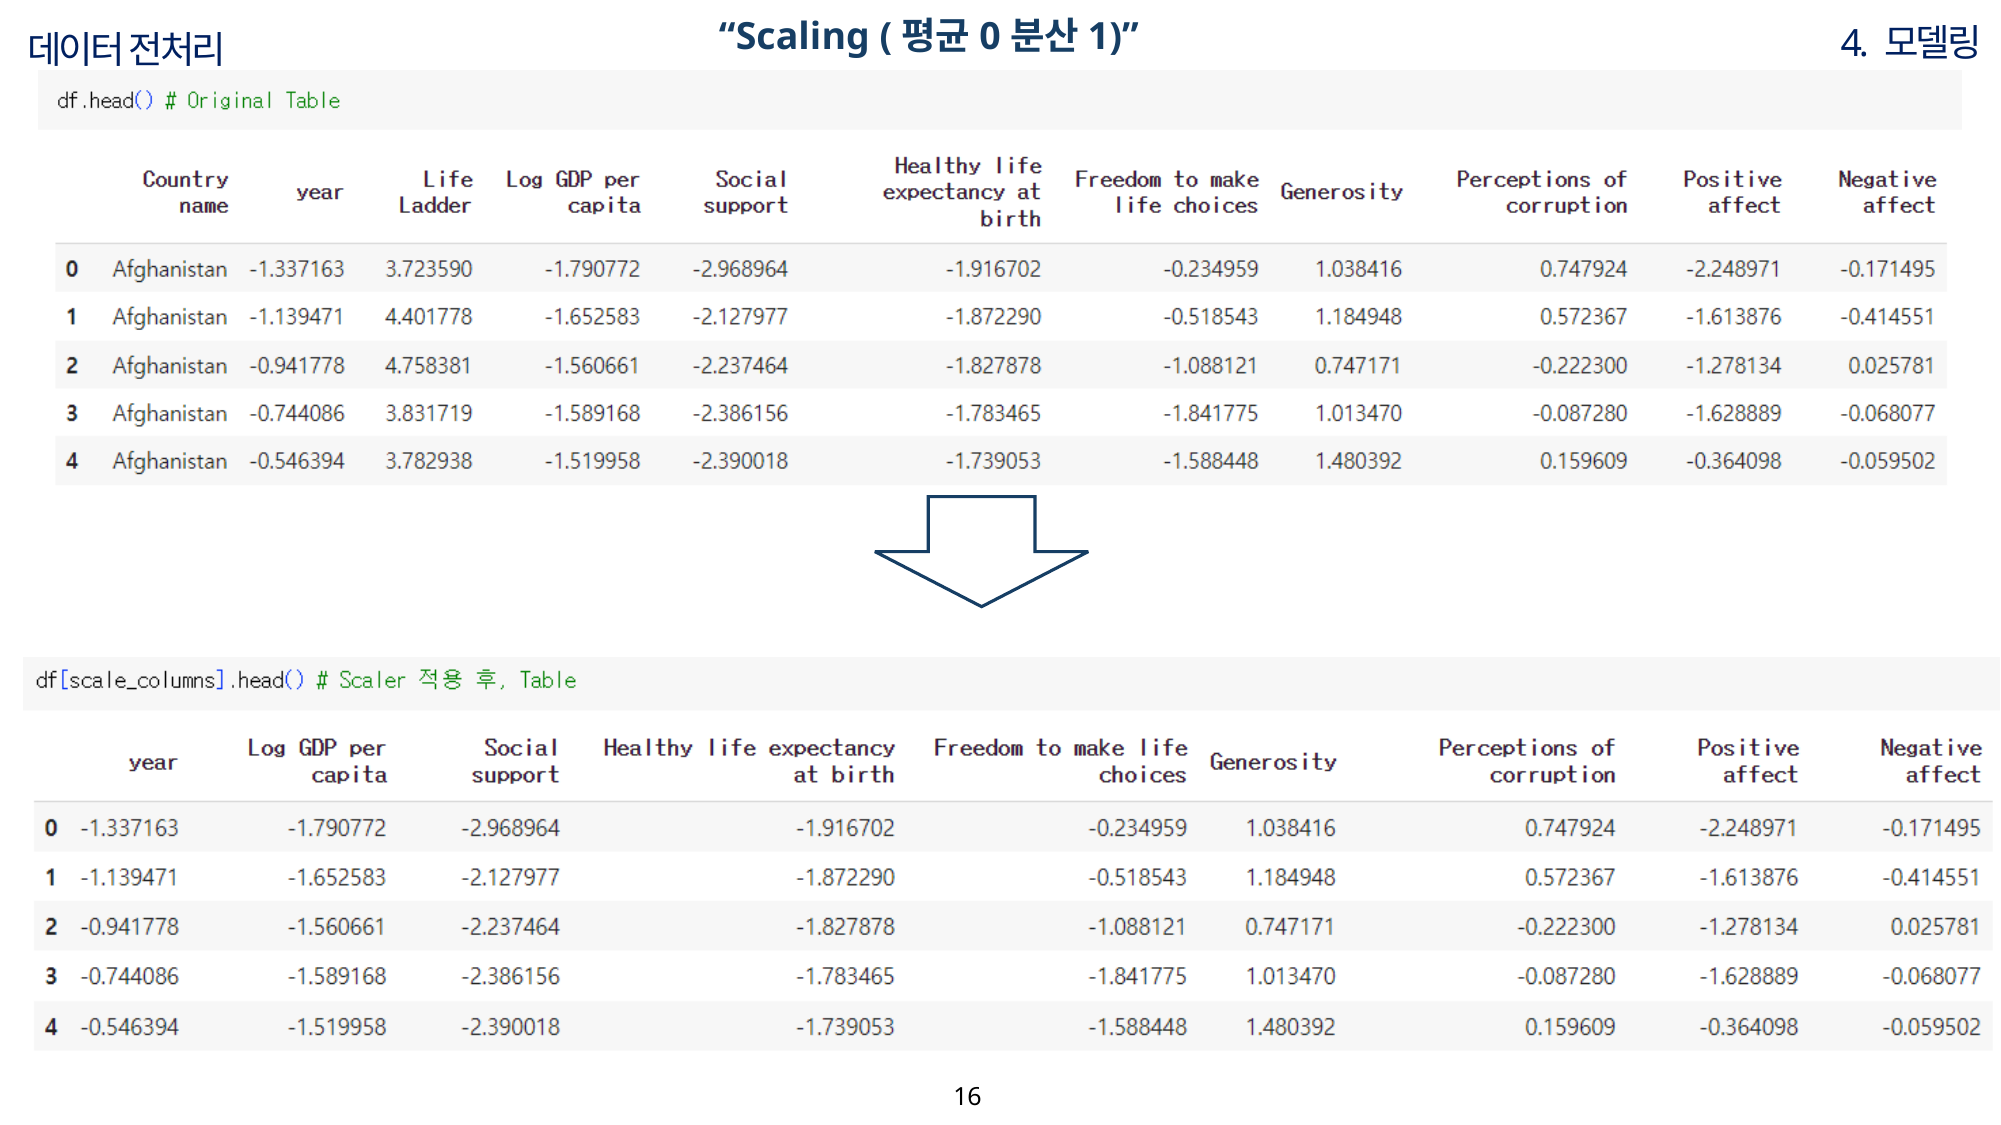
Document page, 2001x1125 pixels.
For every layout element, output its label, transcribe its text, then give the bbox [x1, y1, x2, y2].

text_box [874, 495, 1089, 609]
text_box 16 [938, 1073, 1047, 1118]
picture [23, 657, 2000, 1055]
text_box 데이터 전처리 [12, 18, 660, 79]
picture [38, 70, 1962, 492]
text_box “Scaling (평균0분산1)” [704, 4, 1259, 65]
text_box 4. 모델링 [1825, 12, 2000, 72]
